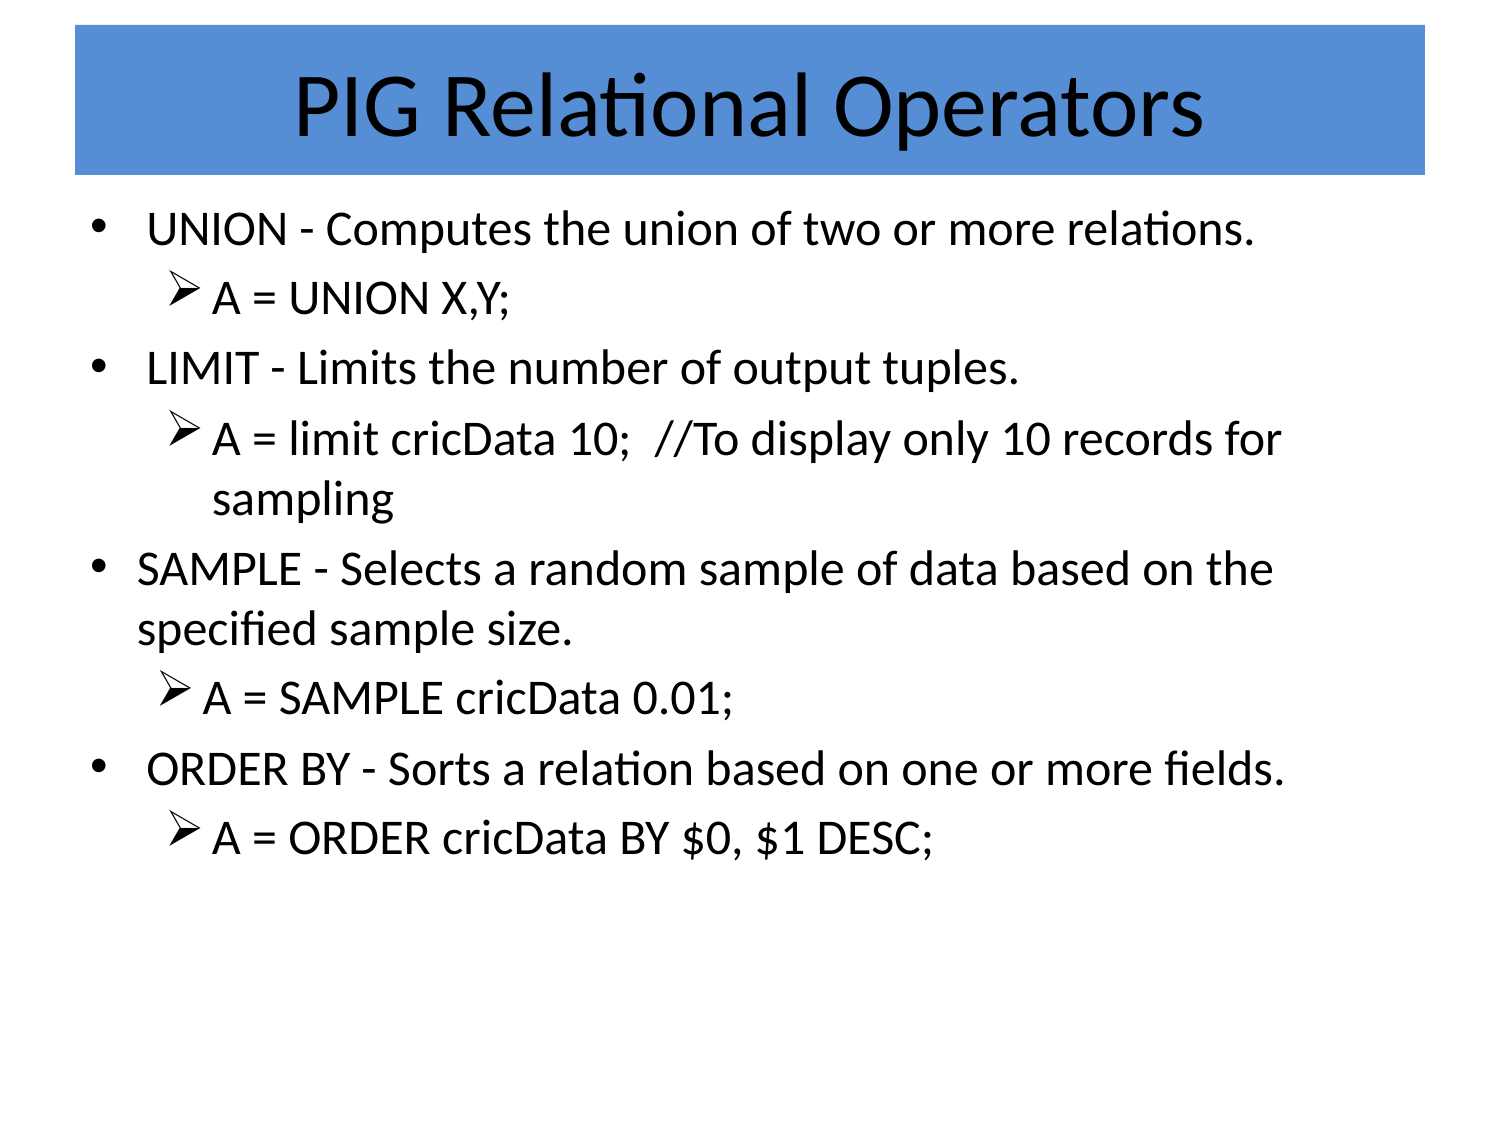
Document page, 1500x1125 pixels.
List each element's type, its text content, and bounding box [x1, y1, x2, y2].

list UNION - Computes the union of two or more relations. A = UNION X,Y; LIMIT - Limits the number of output tuples. A = limit cricData 10; //To display only 10 records for sampling SAMPLE - Selects a random sample of data based on the specified sample size. A = SAMPLE cricData 0.01; ORDER BY - Sorts a relation based on one or more fields. A = ORDER cricData BY $0, $1 DESC; [75, 187, 1425, 1075]
title PIG Relational Operators [75, 24, 1425, 175]
